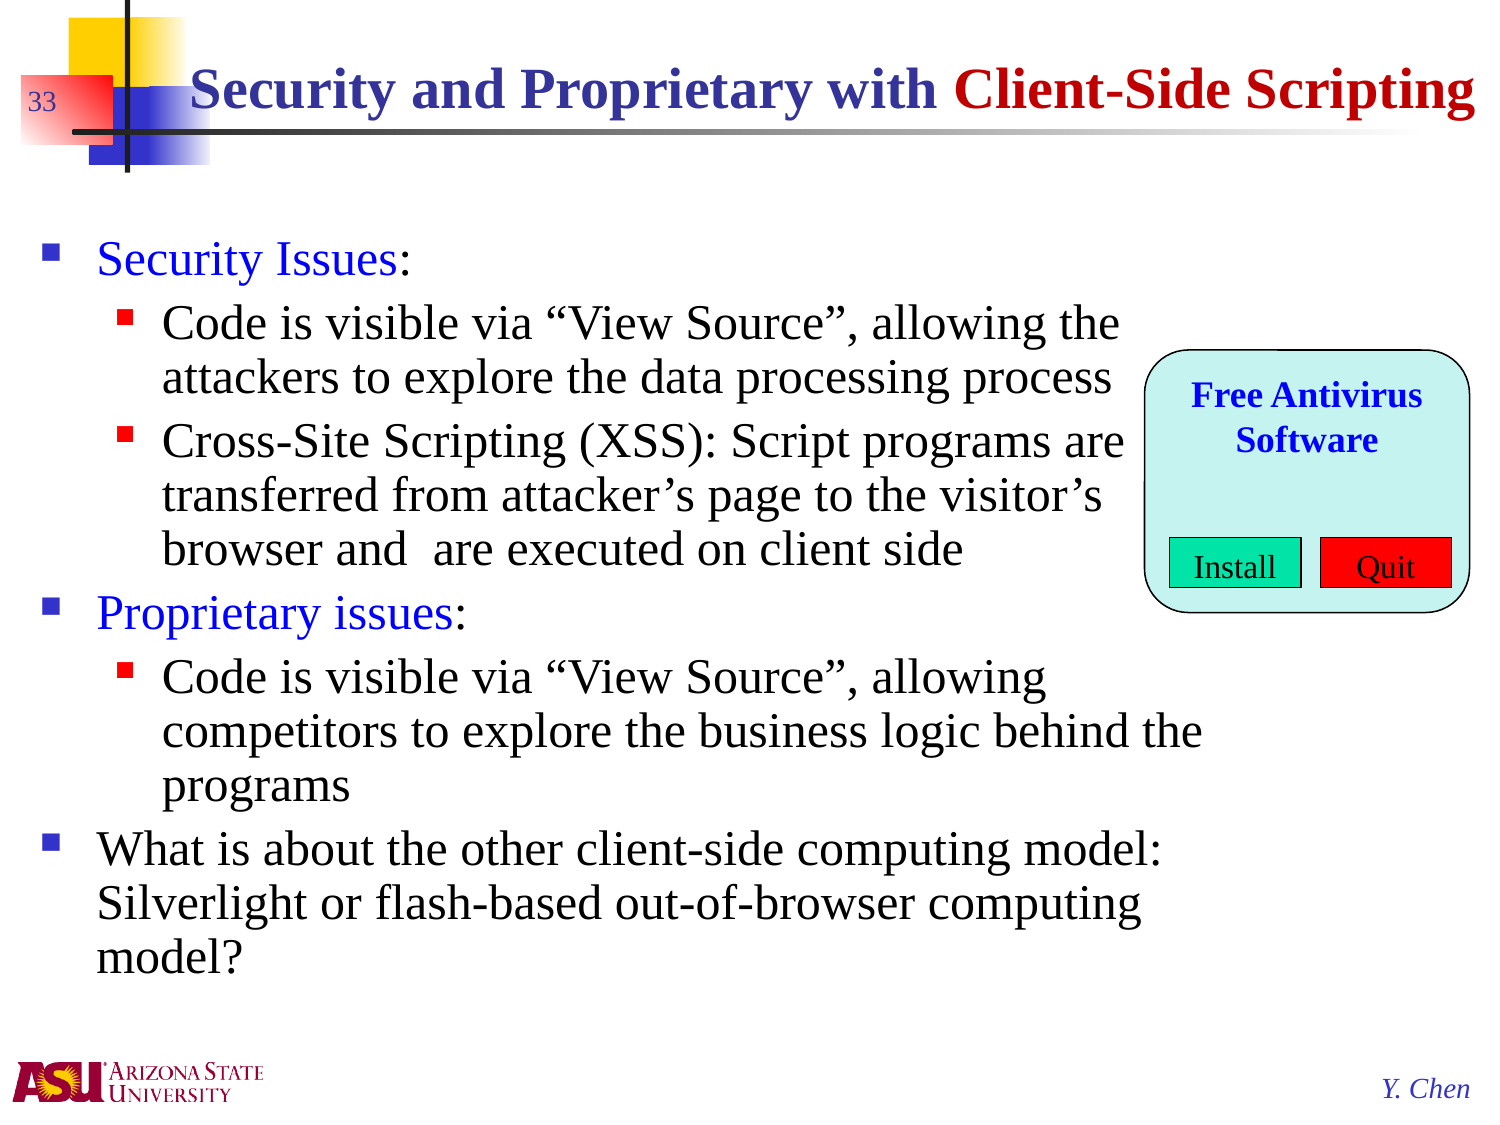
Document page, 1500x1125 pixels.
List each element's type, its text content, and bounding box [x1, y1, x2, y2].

picture [12, 1062, 263, 1102]
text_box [1144, 349, 1470, 613]
title Security and Proprietary with Client-Side Scripting [174, 24, 1500, 128]
slide_number 33 [12, 49, 126, 126]
list Security Issues: Code is visible via “View Source”, allowing the attackers to explore the data processing process Cross-Site Scripting (XSS): Script programs are transferred from attacker’s page to the visitor’s browser and are executed on client side Proprietary issues: Code is visible via “View Source”, allowing competitors to explore the business logic behind the programs What is about the other client-side computing model: Silverlight or flash-based out-of-browser computing model? [24, 224, 1225, 1063]
